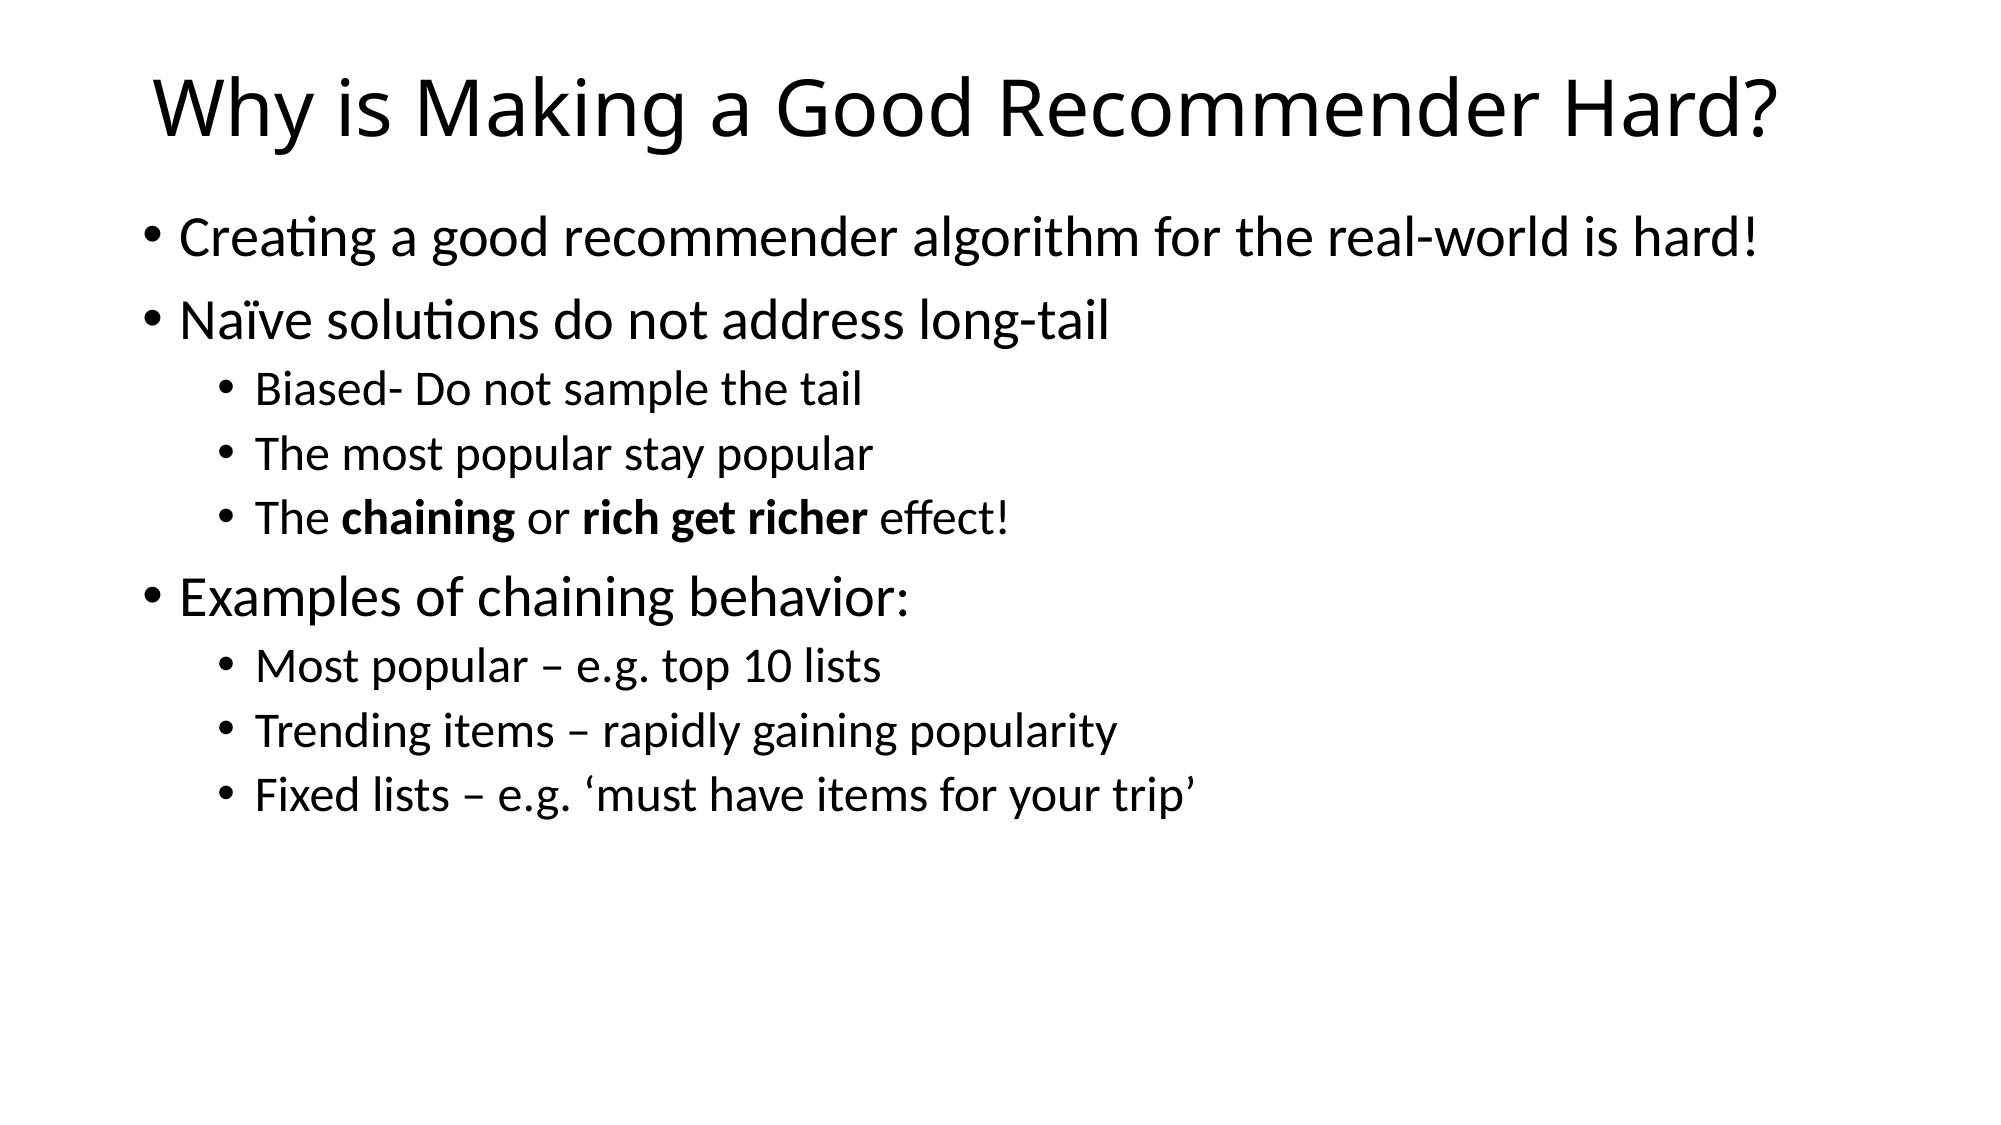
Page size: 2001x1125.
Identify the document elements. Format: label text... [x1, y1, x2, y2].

list Creating a good recommender algorithm for the real-world is hard! Naïve solutions do not address long-tail Biased- Do not sample the tail The most popular stay popular The chaining or rich get richer effect! Examples of chaining behavior: Most popular – e.g. top 10 lists Trending items – rapidly gaining popularity Fixed lists – e.g. ‘must have items for your trip’ [127, 198, 1853, 1092]
title Why is Making a Good Recommender Hard? [137, 59, 1863, 162]
